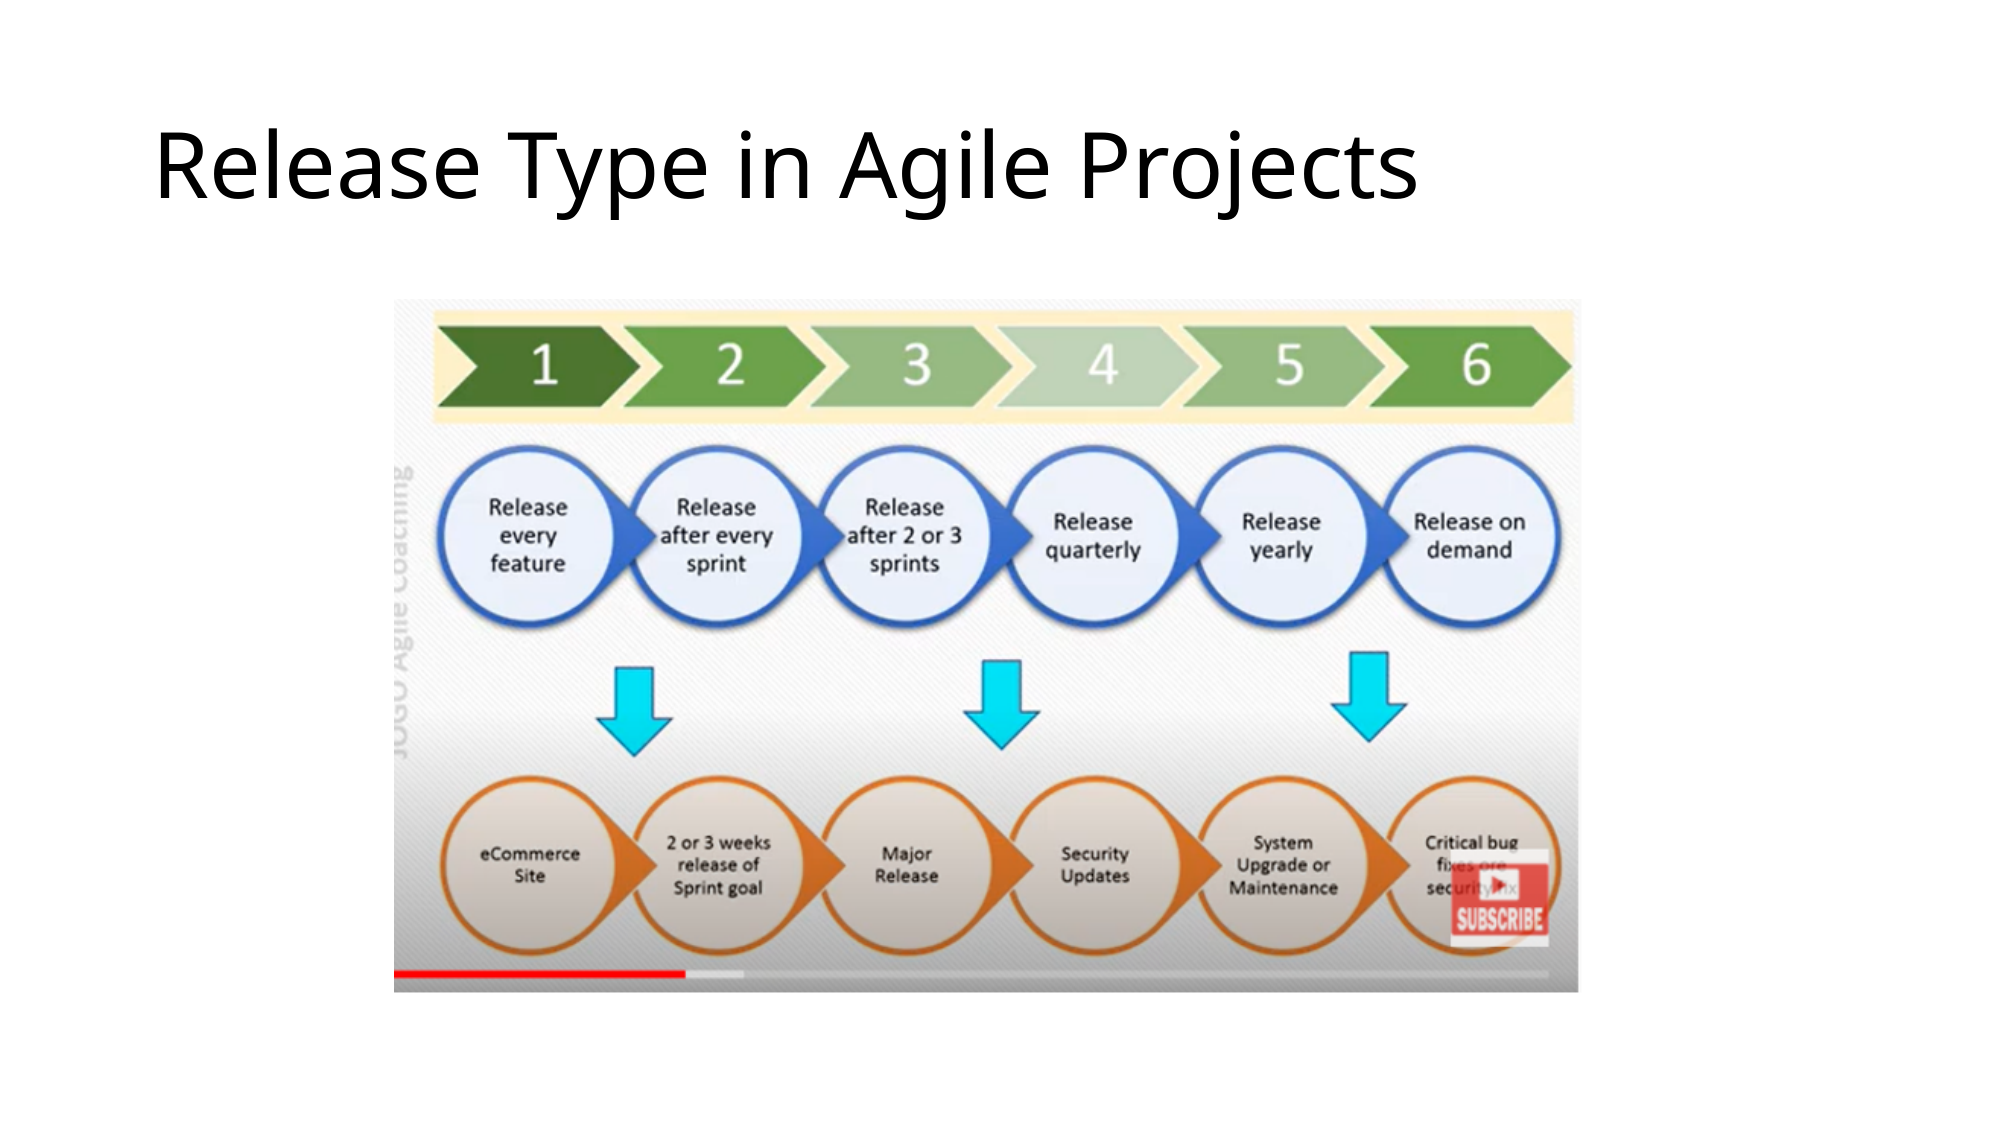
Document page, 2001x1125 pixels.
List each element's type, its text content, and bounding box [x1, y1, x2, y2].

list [394, 299, 1606, 1014]
title Release Type in Agile Projects [137, 59, 1863, 278]
